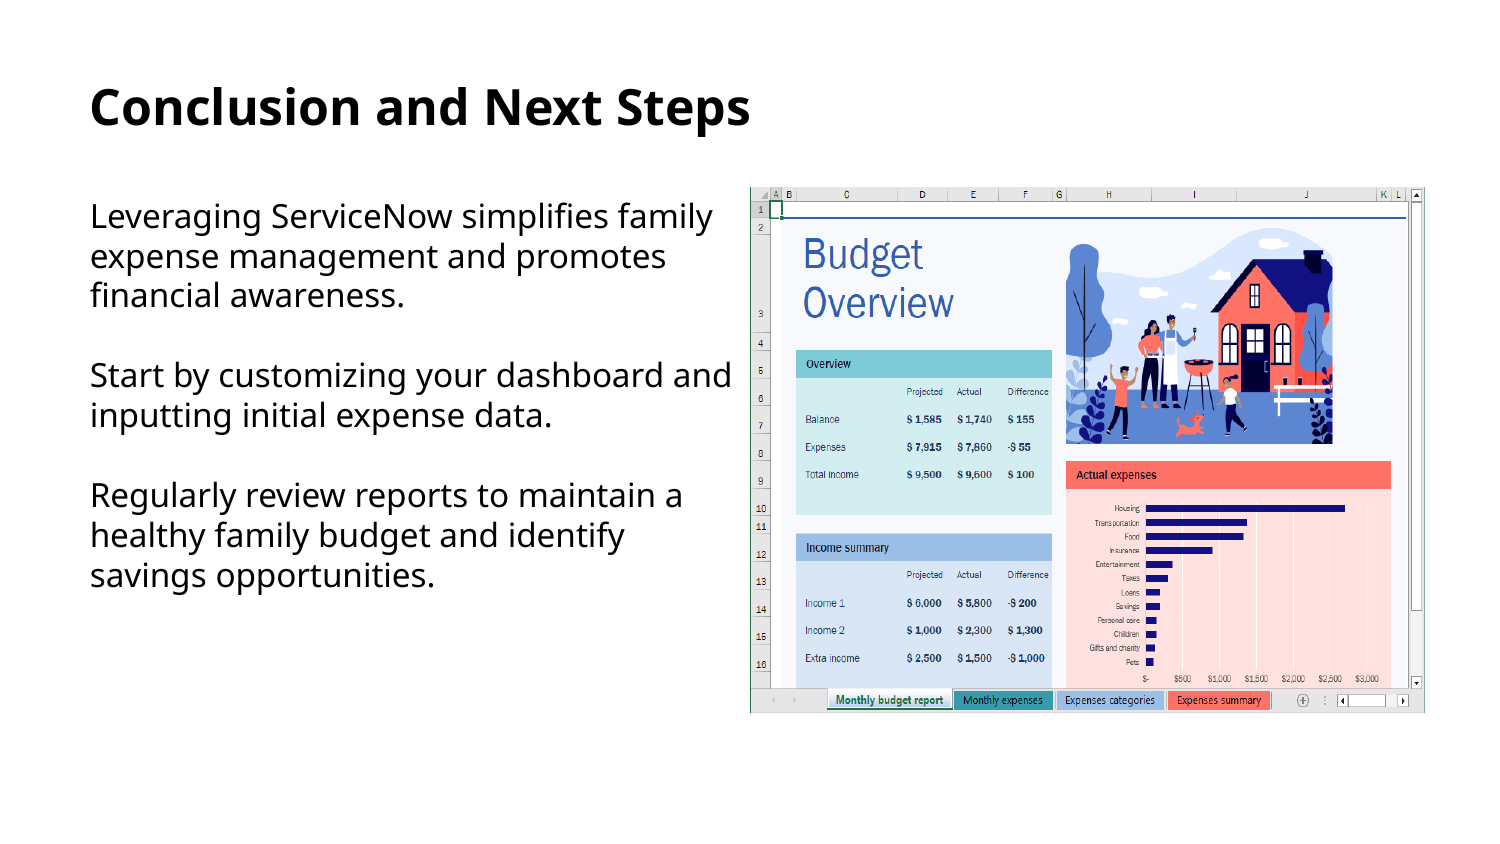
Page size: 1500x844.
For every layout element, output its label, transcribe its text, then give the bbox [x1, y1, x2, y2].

text_box Conclusion and Next Steps [74, 37, 1425, 173]
picture [749, 187, 1425, 713]
text_box Leveraging ServiceNow simplifies family expense management and promotes financial awareness. Start by customizing your dashboard and inputting initial expense data. Regularly review reports to maintain a healthy family budget and identify savings opportunities. [74, 187, 749, 713]
